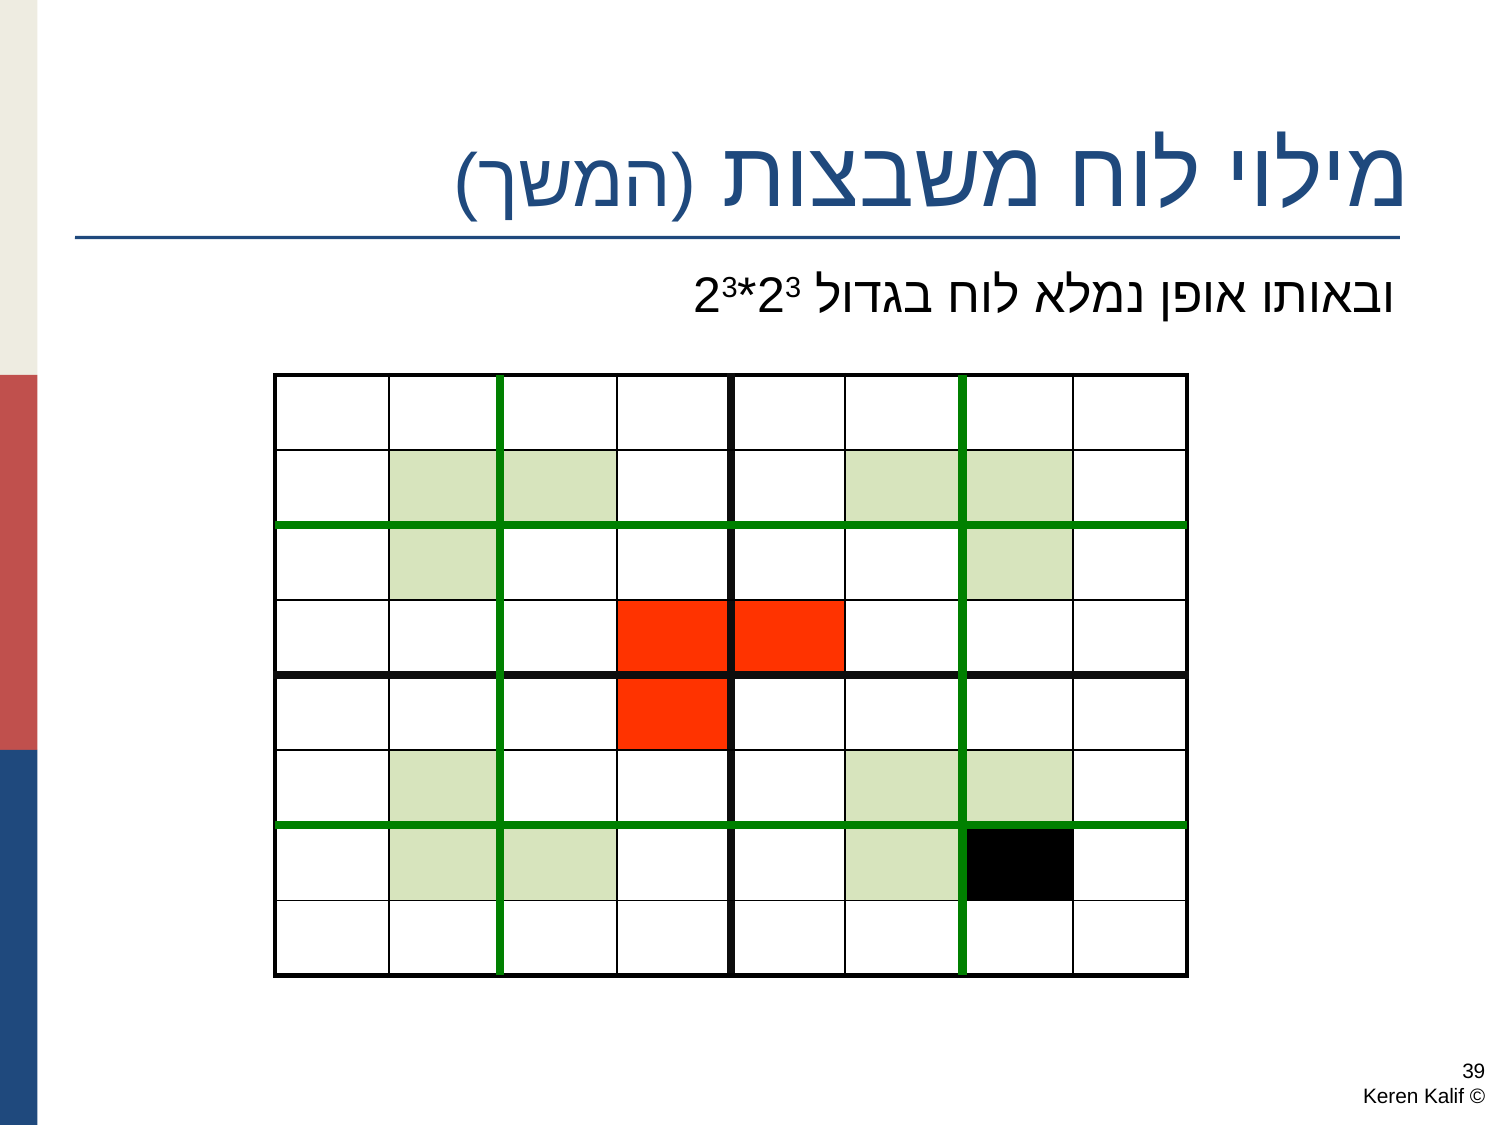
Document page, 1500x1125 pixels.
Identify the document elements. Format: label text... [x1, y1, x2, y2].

text_box ובאותו אופן נמלא לוח בגדול 23*23 [159, 255, 1412, 331]
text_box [274, 374, 1188, 976]
text_box 39 © Keren Kalif [1149, 1049, 1500, 1125]
title מילוי לוח משבצות (המשך) [74, 45, 1426, 233]
